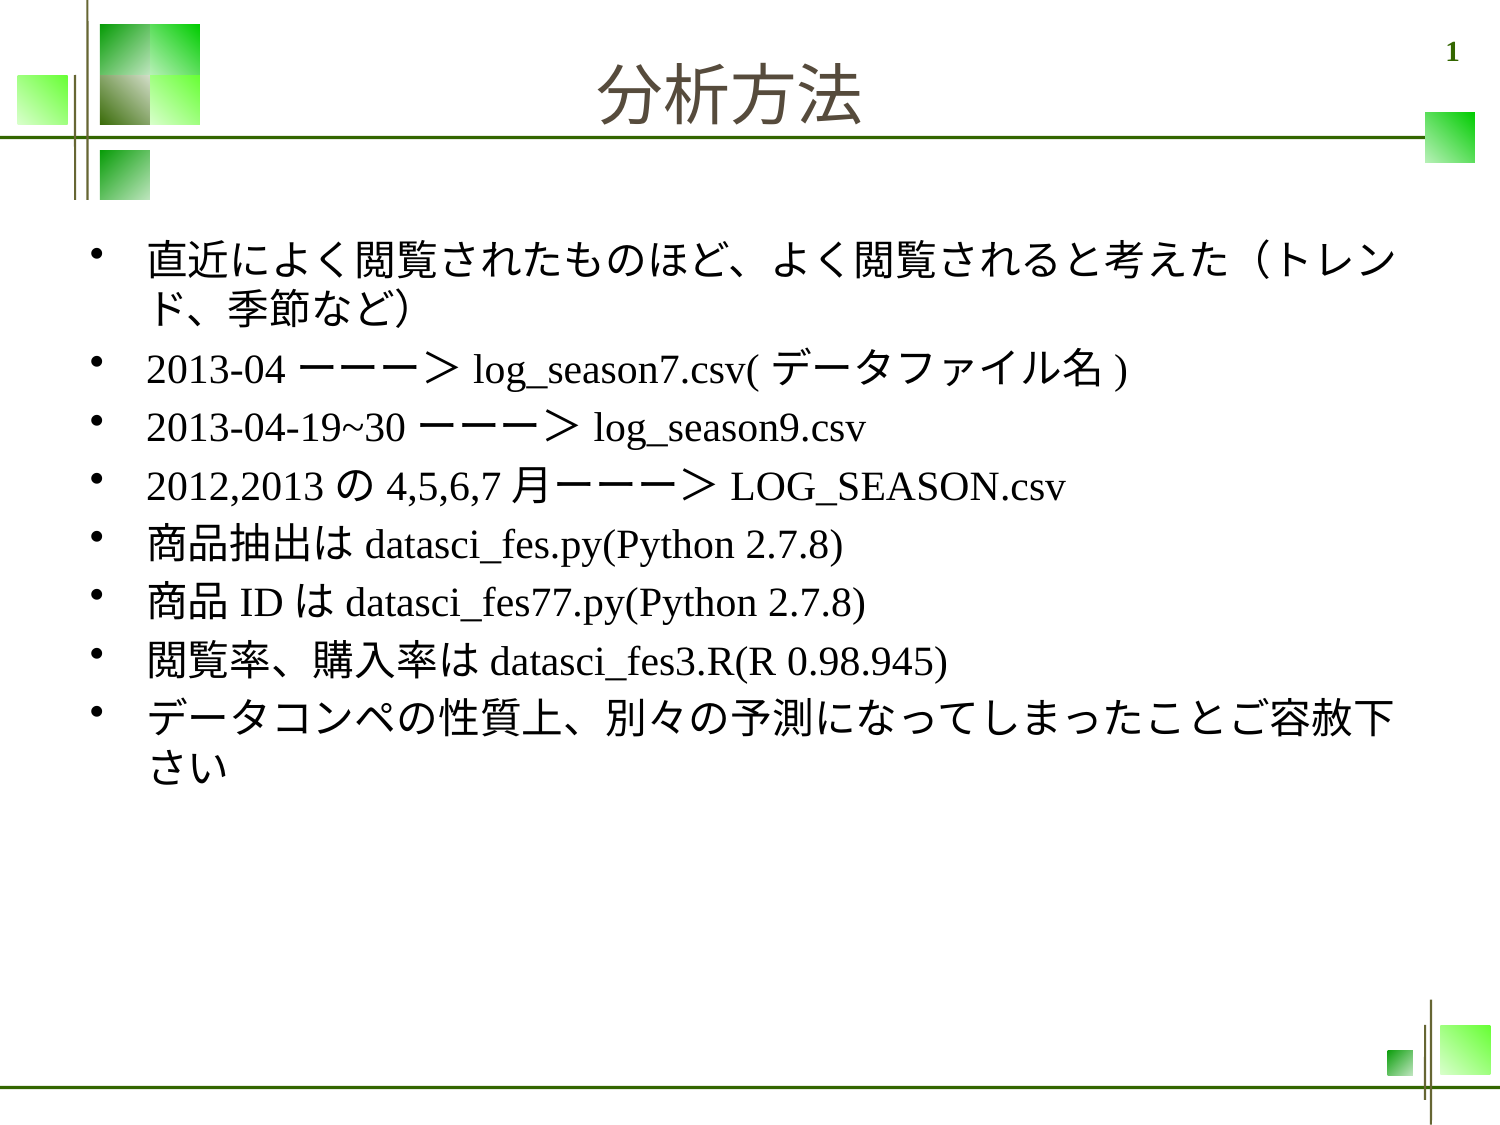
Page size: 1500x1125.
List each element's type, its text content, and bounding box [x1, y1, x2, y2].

title 分析方法 [75, 45, 1386, 166]
list 直近によく閲覧されたものほど、よく閲覧されると考えた（トレンド、季節など） 2013-04ーーー＞log_season7.csv(データファイル名) 2013-04-19~30ーーー＞log_season9.csv 2012,2013の4,5,6,7月ーーー＞LOG_SEASON.csv 商品抽出はdatasci_fes.py(Python 2.7.8) 商品IDはdatasci_fes77.py(Python 2.7.8) 閲覧率、購入率はdatasci_fes3.R(R 0.98.945) データコンペの性質上、別々の予測になってしまったことご容赦下さい [75, 225, 1425, 1005]
